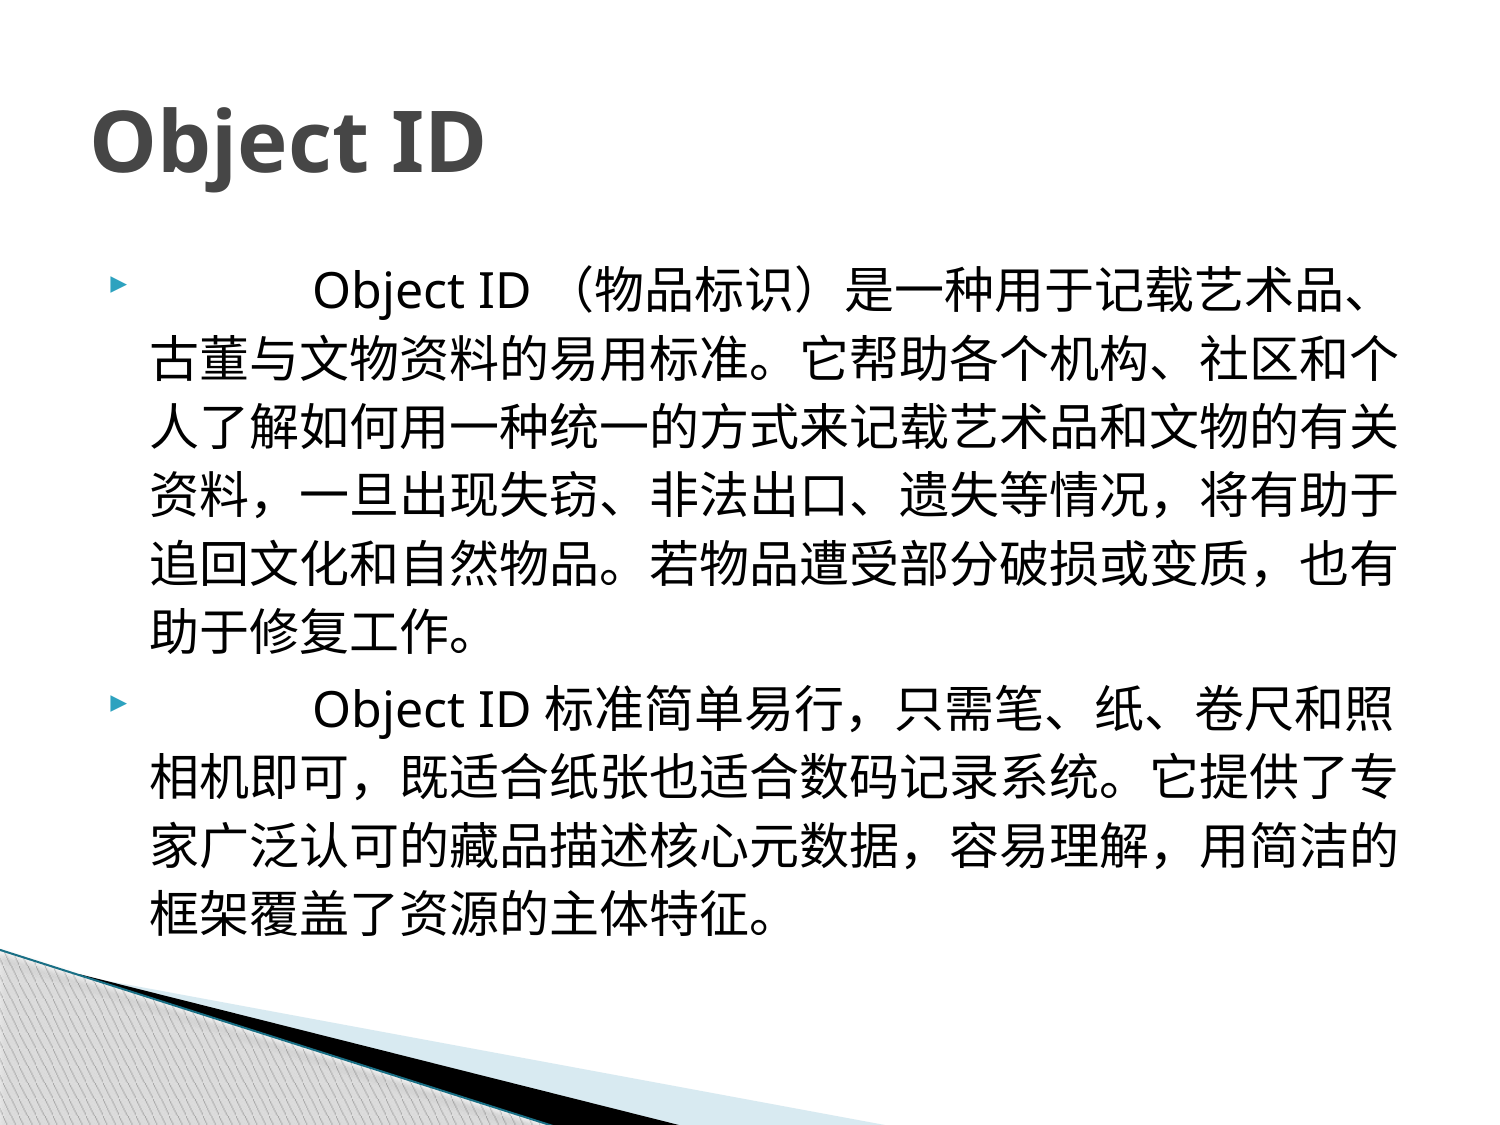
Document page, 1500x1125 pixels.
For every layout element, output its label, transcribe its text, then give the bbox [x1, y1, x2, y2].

list Object ID（物品标识）是一种用于记载艺术品、古董与文物资料的易用标准。它帮助各个机构、社区和个人了解如何用一种统一的方式来记载艺术品和文物的有关资料，一旦出现失窃、非法出口、遗失等情况，将有助于追回文化和自然物品。若物品遭受部分破损或变质，也有助于修复工作。 Object ID标准简单易行，只需笔、纸、卷尺和照相机即可，既适合纸张也适合数码记录系统。它提供了专家广泛认可的藏品描述核心元数据，容易理解，用简洁的框架覆盖了资源的主体特征。 [75, 243, 1425, 986]
title Object ID [75, 45, 1425, 233]
